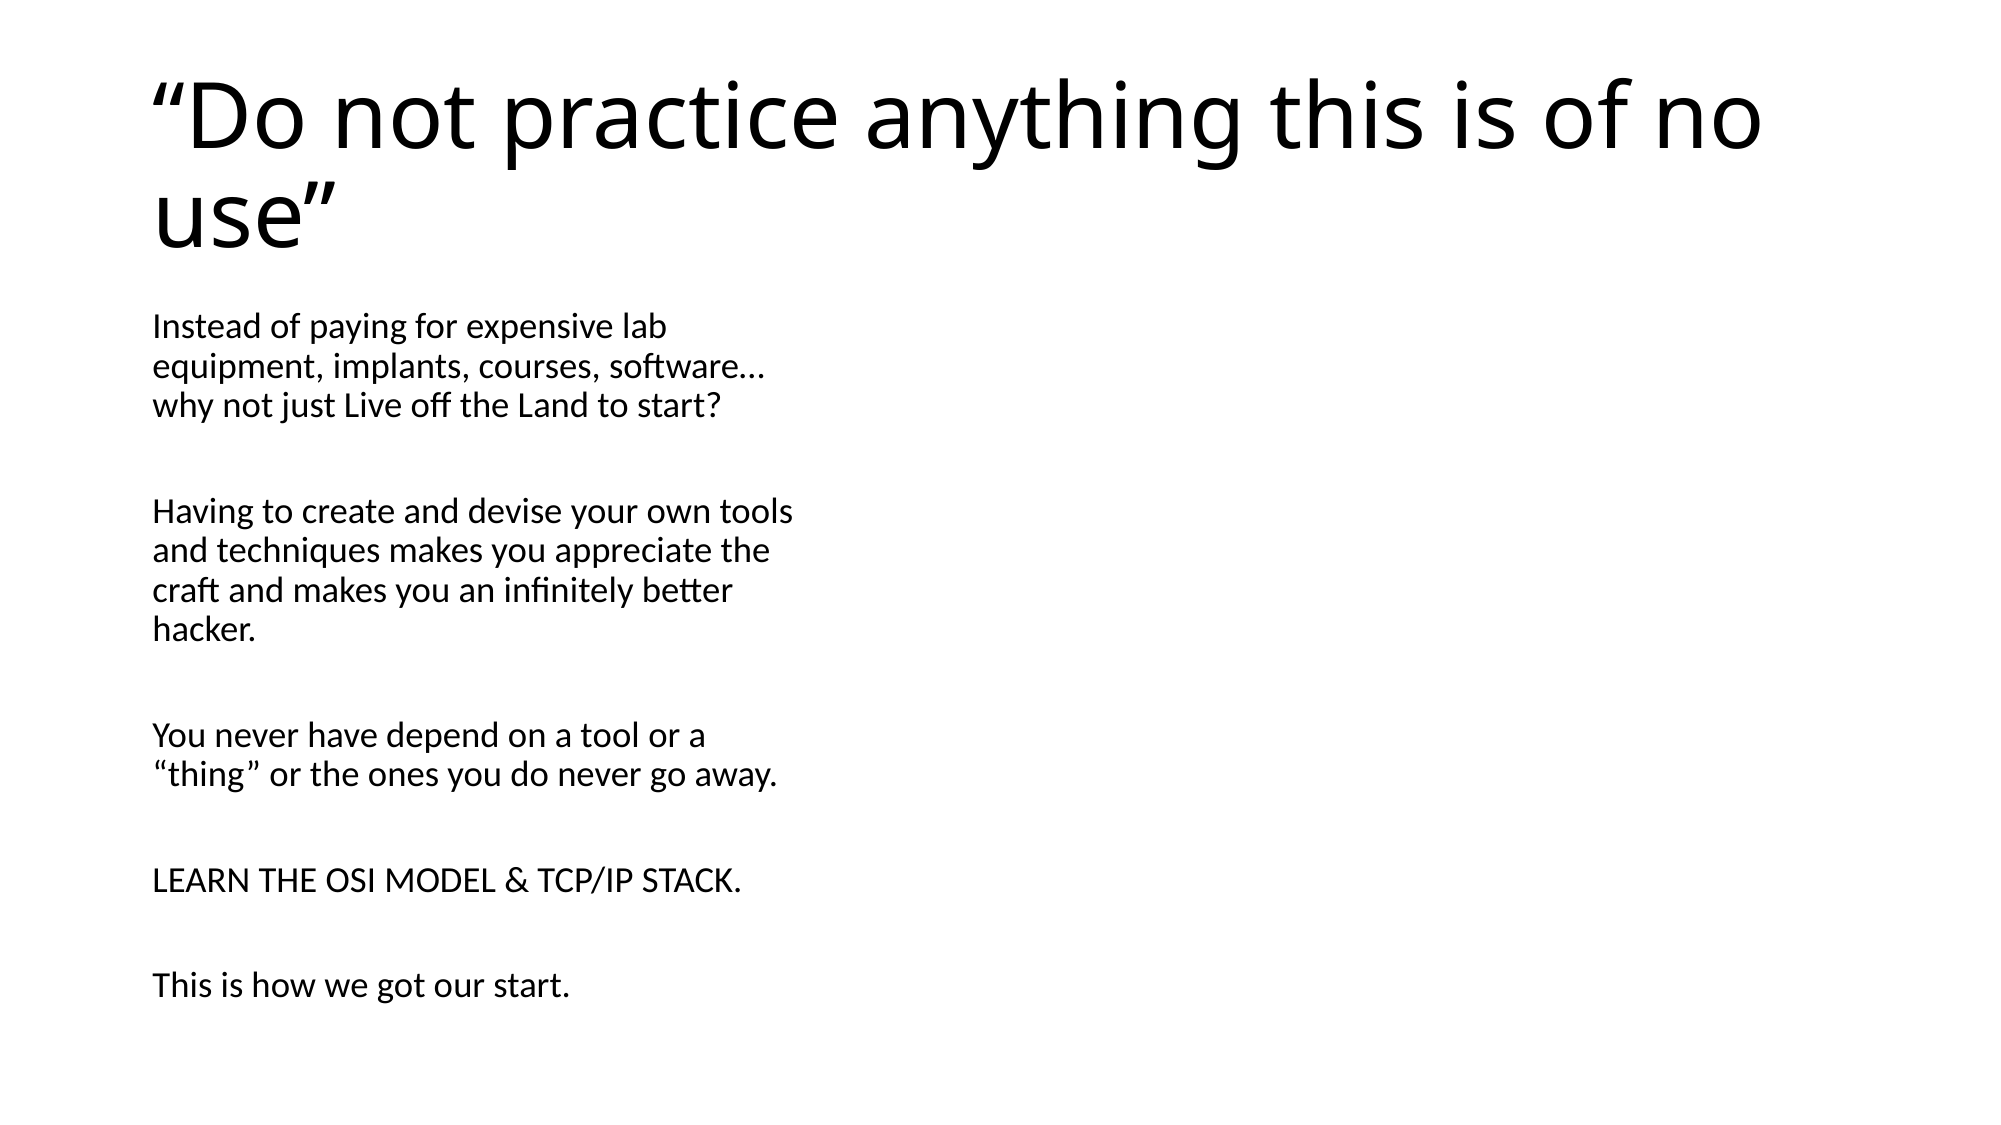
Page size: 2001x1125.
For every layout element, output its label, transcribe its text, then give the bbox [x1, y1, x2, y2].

title “Do not practice anything this is of no use” [137, 59, 1863, 278]
list Instead of paying for expensive lab equipment, implants, courses, software… why not just Live off the Land to start? Having to create and devise your own tools and techniques makes you appreciate the craft and makes you an infinitely better hacker. You never have depend on a tool or a “thing” or the ones you do never go away. LEARN THE OSI MODEL & TCP/IP STACK. This is how we got our start. [137, 299, 813, 1014]
